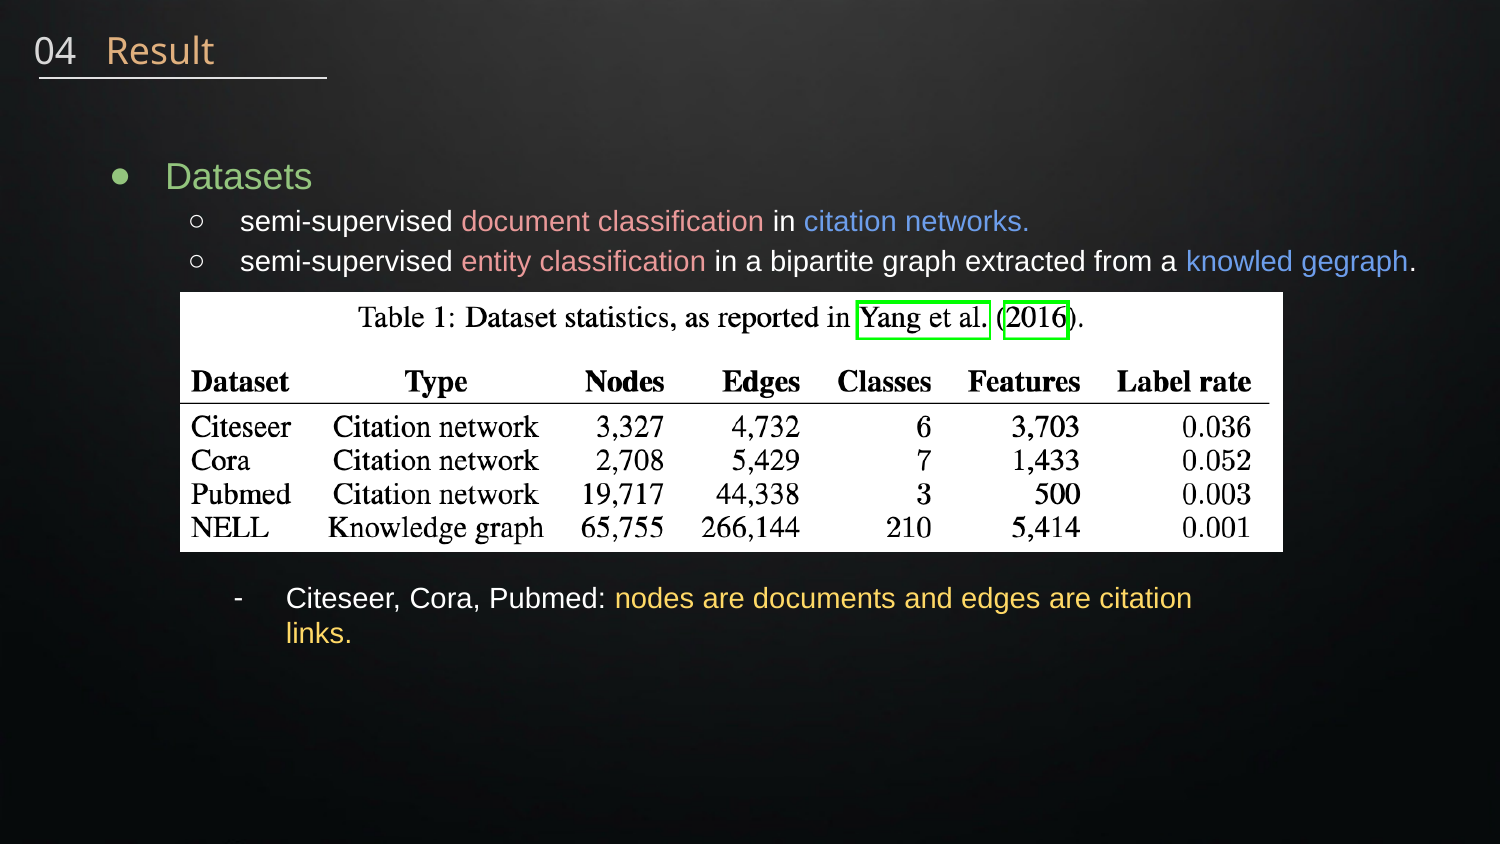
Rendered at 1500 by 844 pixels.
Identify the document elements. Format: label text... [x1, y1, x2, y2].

picture [0, 0, 1500, 844]
text_box Citeseer, Cora, Pubmed: nodes are documents and edges are citation links. [195, 564, 1260, 665]
text_box 04 Result [0, 21, 256, 78]
text_box Datasets semi-supervised document classification in citation networks. semi-supervised entity classification in a bipartite graph extracted from a knowled gegraph. [75, 130, 1448, 796]
